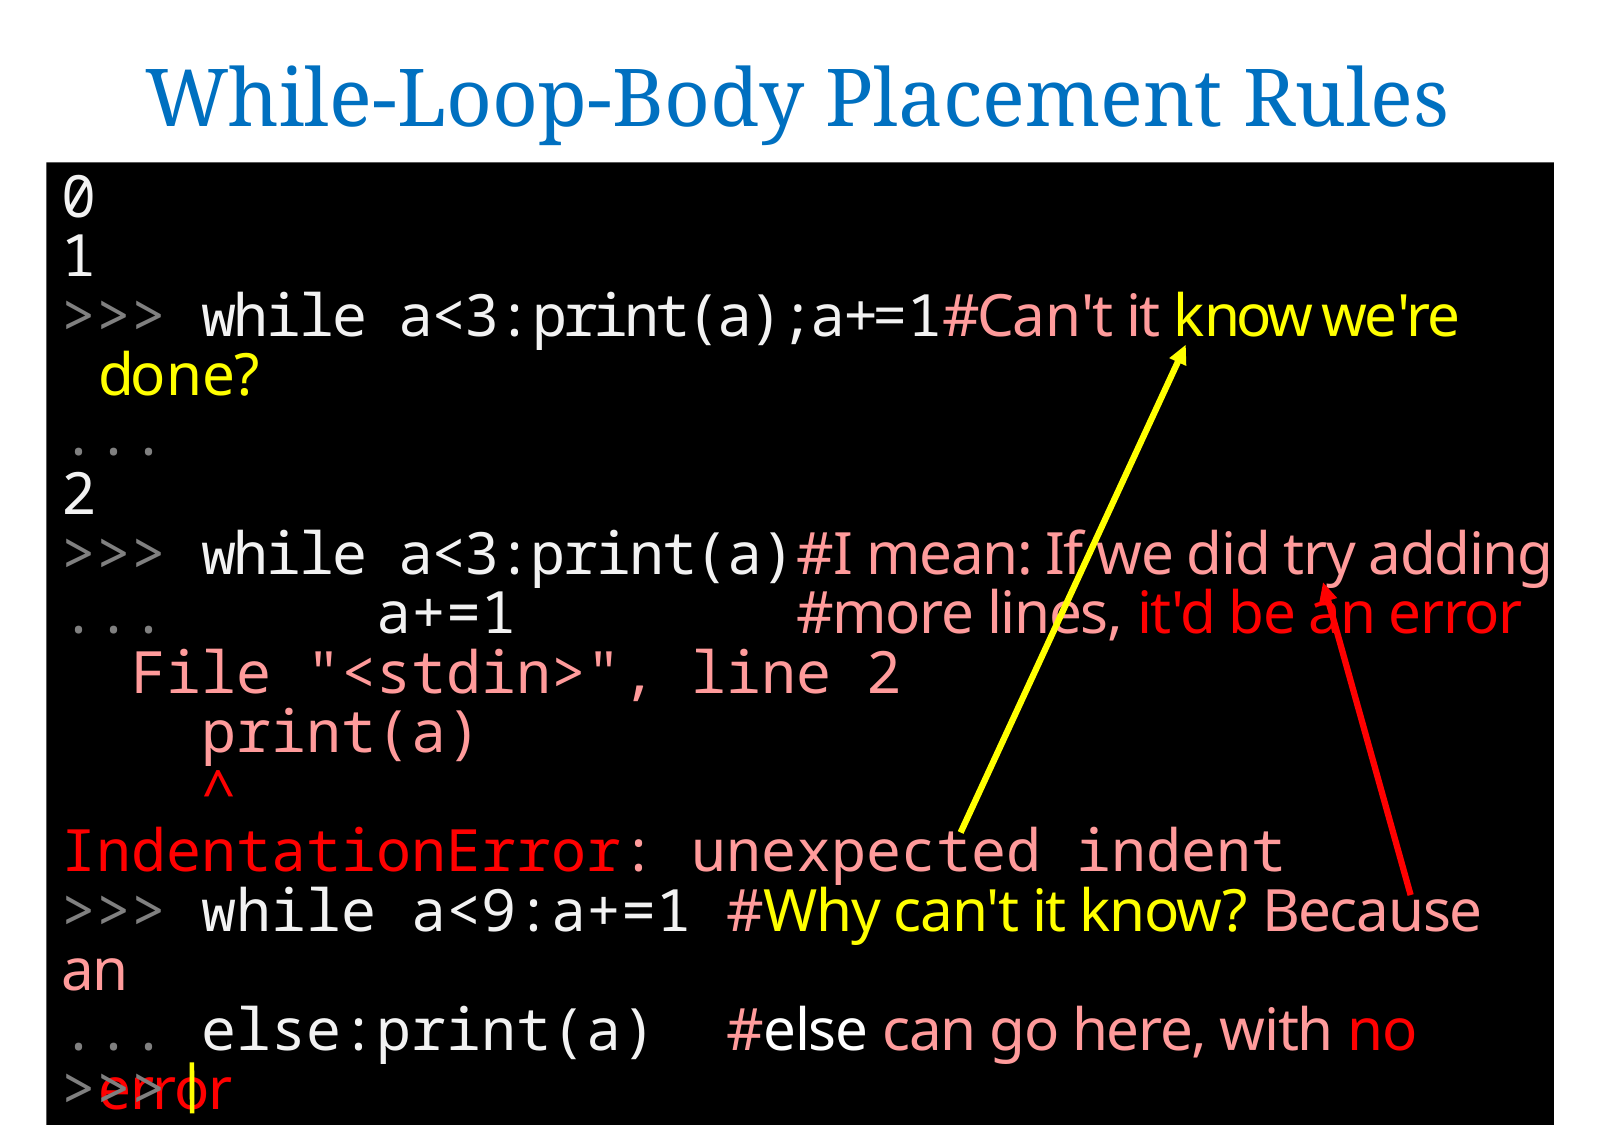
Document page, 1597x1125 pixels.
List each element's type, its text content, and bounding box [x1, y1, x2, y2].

text_box 0 1 >>> while a<3:print(a);a+=1#Can't it know we're done? ... 2 >>> while a<3:print(a)#I mean: If we did try adding ... a+=1 #more lines, it'd be an error File "<stdin>", line 2 print(a) ^ IndentationError: unexpected indent >>> while a<9:a+=1 #Why can't it know? Because an ... else:print(a) #else can go here, with no error ... 9 [46, 162, 1554, 1125]
text_box While-Loop-Body Placement Rules [0, 0, 1597, 201]
text_box >>> [46, 1054, 199, 1125]
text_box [960, 345, 1411, 896]
